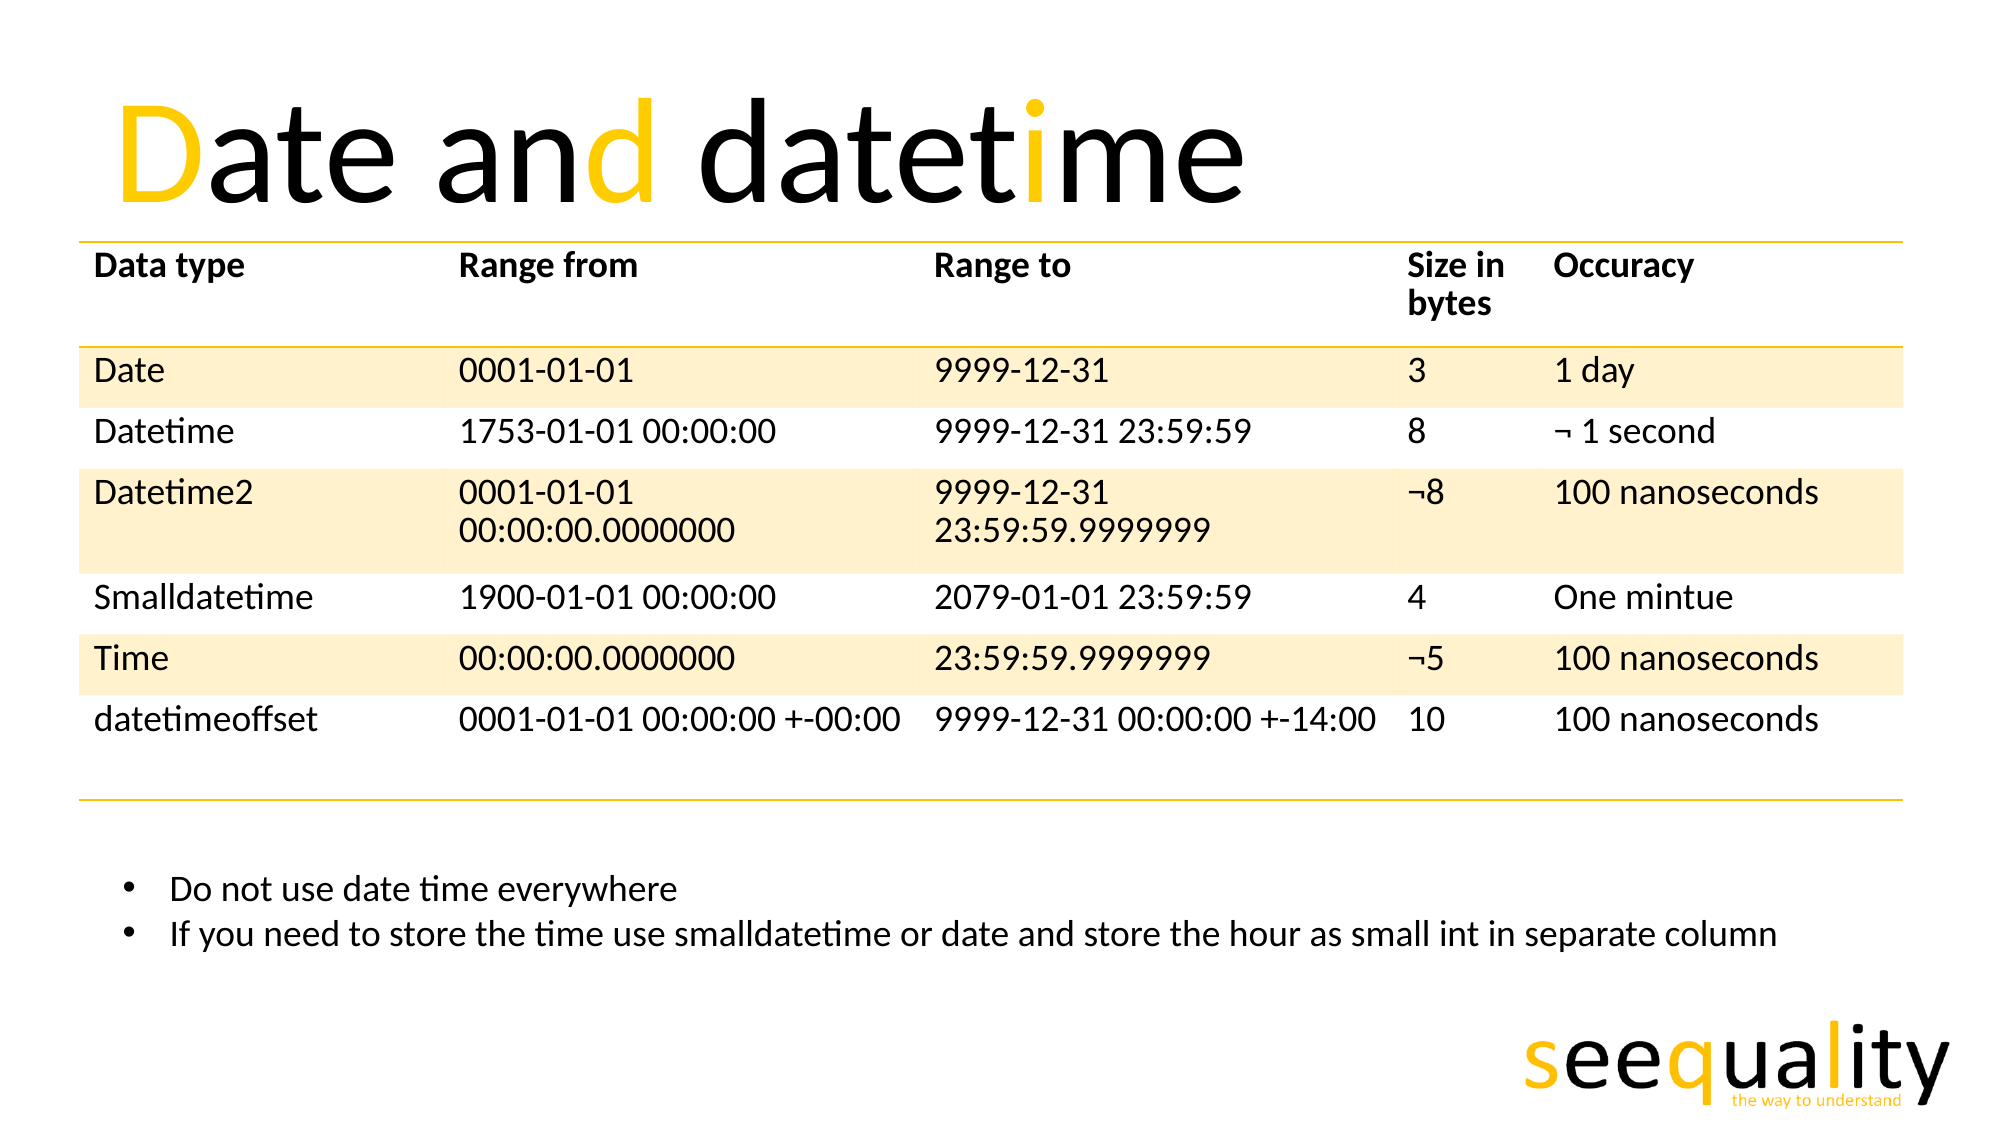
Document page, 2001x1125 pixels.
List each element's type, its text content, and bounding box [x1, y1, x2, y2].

table_header Range to [919, 243, 1392, 346]
text_box Date and datetime [98, 44, 1666, 240]
table_cell 8 [1392, 408, 1538, 469]
table_cell 23:59:59.9999999 [919, 634, 1392, 695]
picture [1522, 1018, 1954, 1112]
table_cell 2079-01-01 23:59:59 [919, 574, 1392, 634]
table_cell 10 [1392, 695, 1538, 799]
table_header Range from [444, 243, 919, 346]
table_cell 3 [1392, 348, 1538, 408]
table_cell 4 [1392, 574, 1538, 634]
table_cell 100 nanoseconds [1538, 695, 1903, 799]
table_cell 100 nanoseconds [1538, 469, 1903, 574]
table_cell 0001-01-01 00:00:00 +-00:00 [444, 695, 919, 799]
table_cell 0001-01-01 [444, 348, 919, 408]
table_cell ¬8 [1392, 469, 1538, 574]
table_cell Date [79, 348, 444, 408]
table_cell 9999-12-31 00:00:00 +-14:00 [919, 695, 1392, 799]
table_cell 00:00:00.0000000 [444, 634, 919, 695]
table_cell datetimeoffset [79, 695, 444, 799]
table_cell 9999-12-31 23:59:59.9999999 [919, 469, 1392, 574]
table_cell ¬ 1 second [1538, 408, 1903, 469]
table_cell 1753-01-01 00:00:00 [444, 408, 919, 469]
table_cell One mintue [1538, 574, 1903, 634]
table_cell 9999-12-31 23:59:59 [919, 408, 1392, 469]
table_cell Time [79, 634, 444, 695]
table_cell Smalldatetime [79, 574, 444, 634]
table_cell ¬5 [1392, 634, 1538, 695]
table_cell Datetime [79, 408, 444, 469]
table_cell 1 day [1538, 348, 1903, 408]
text_box Do not use date time everywhere If you need to store the time use smalldatetime or date and store the hour as small int in separate column [107, 856, 1795, 962]
table_header Data type [79, 243, 444, 346]
table_cell 1900-01-01 00:00:00 [444, 574, 919, 634]
table_header Occuracy [1538, 243, 1903, 346]
table_cell 0001-01-01 00:00:00.0000000 [444, 469, 919, 574]
table_header Size in bytes [1392, 243, 1538, 346]
table_cell Datetime2 [79, 469, 444, 574]
table_cell 9999-12-31 [919, 348, 1392, 408]
table_cell 100 nanoseconds [1538, 634, 1903, 695]
